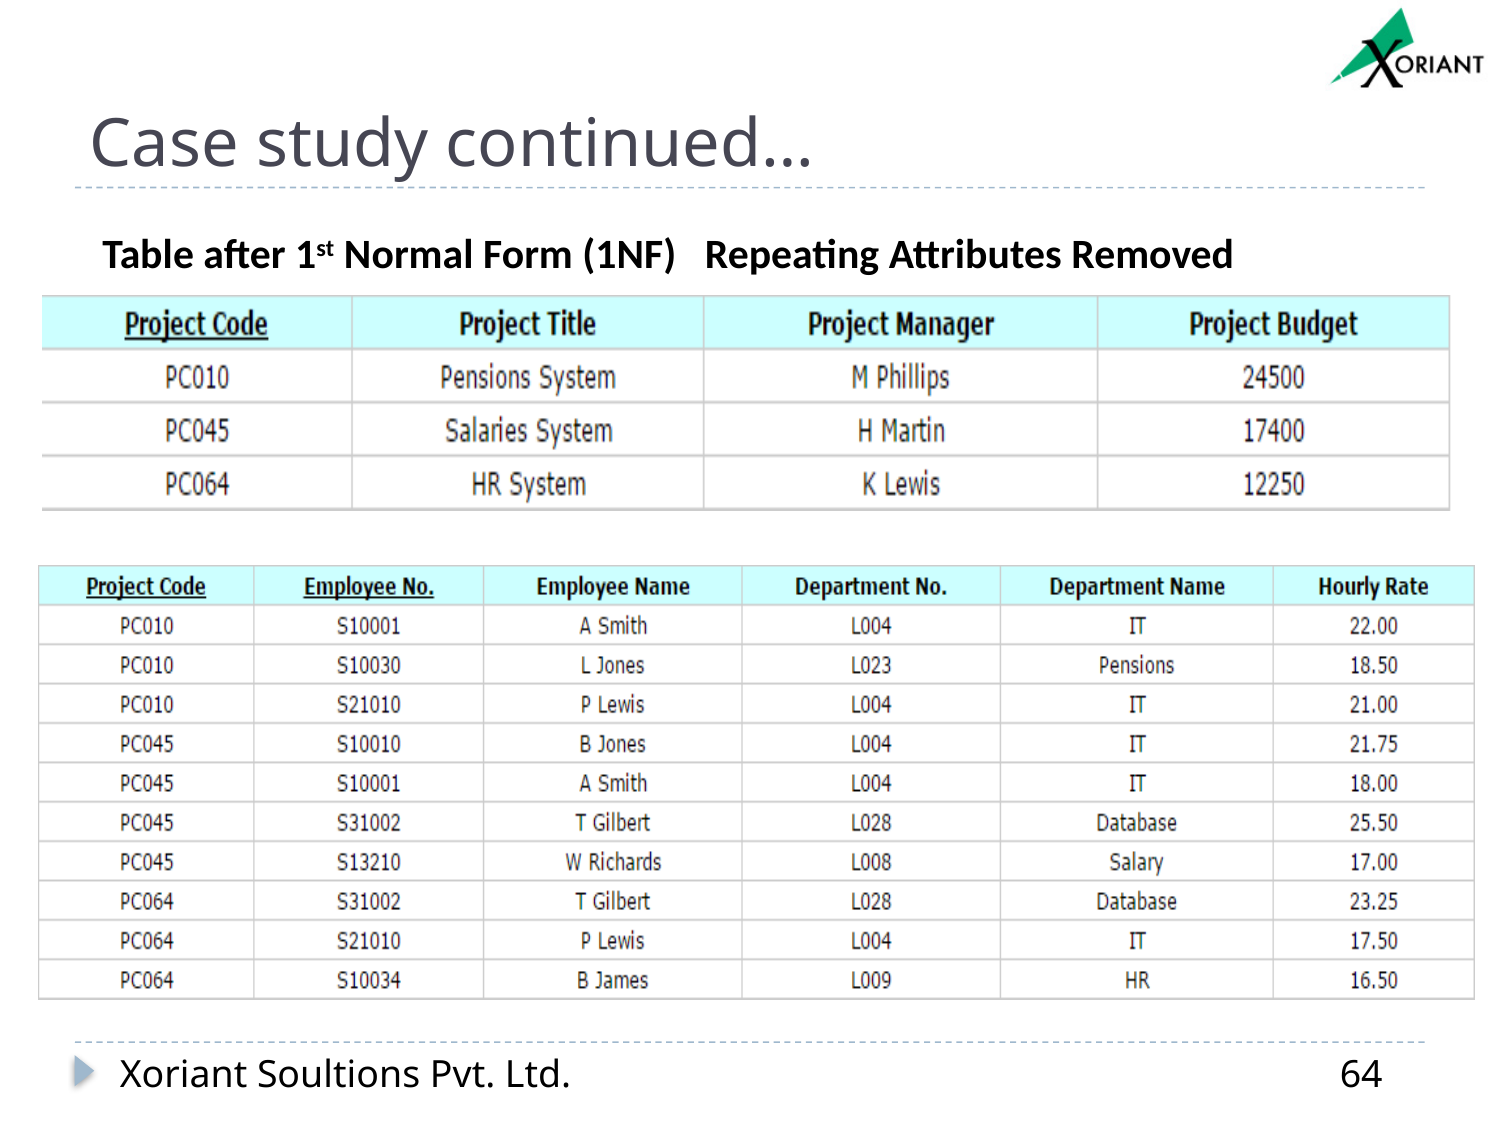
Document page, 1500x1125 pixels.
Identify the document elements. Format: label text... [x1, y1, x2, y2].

picture [42, 295, 1453, 511]
footer Xoriant Soultions Pvt. Ltd. [105, 1042, 675, 1103]
picture [37, 565, 1476, 1001]
slide_number 64 [1325, 1042, 1425, 1103]
picture [1325, 0, 1500, 91]
title Case study continued… [75, 24, 1425, 188]
text_box Table after 1st Normal Form (1NF) Repeating Attributes Removed [87, 219, 1425, 285]
